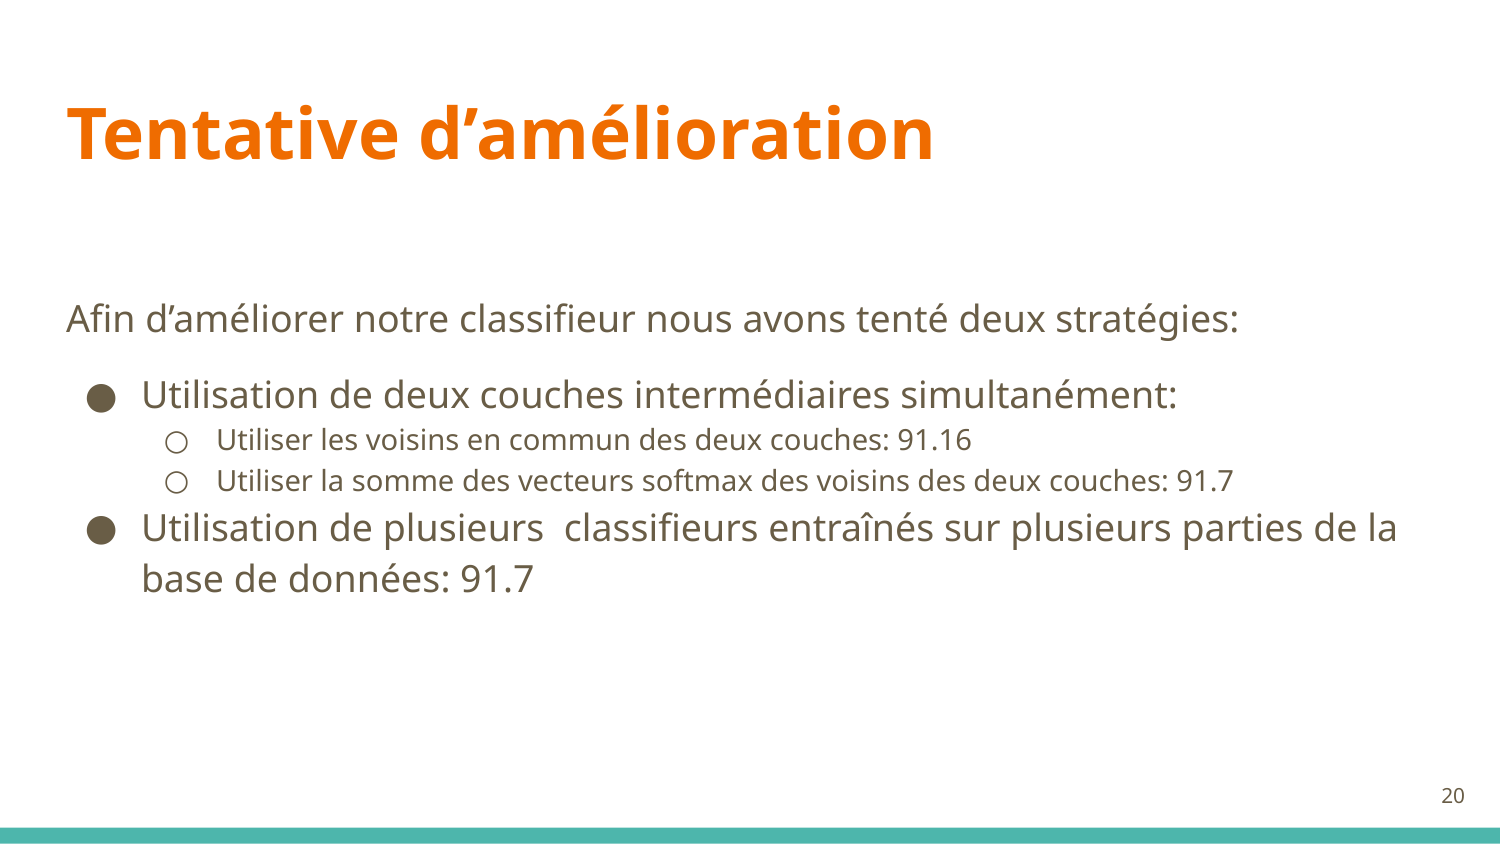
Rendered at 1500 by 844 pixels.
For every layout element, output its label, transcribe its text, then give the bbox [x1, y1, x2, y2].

slide_number ‹#› [1389, 764, 1480, 830]
title Tentative d’amélioration [51, 72, 1449, 189]
list Afin d’améliorer notre classifieur nous avons tenté deux stratégies: Utilisation de deux couches intermédiaires simultanément: Utiliser les voisins en commun des deux couches: 91.16 Utiliser la somme des vecteurs softmax des voisins des deux couches: 91.7 Utilisation de plusieurs classifieurs entraînés sur plusieurs parties de la base de données: 91.7 [51, 272, 1449, 651]
